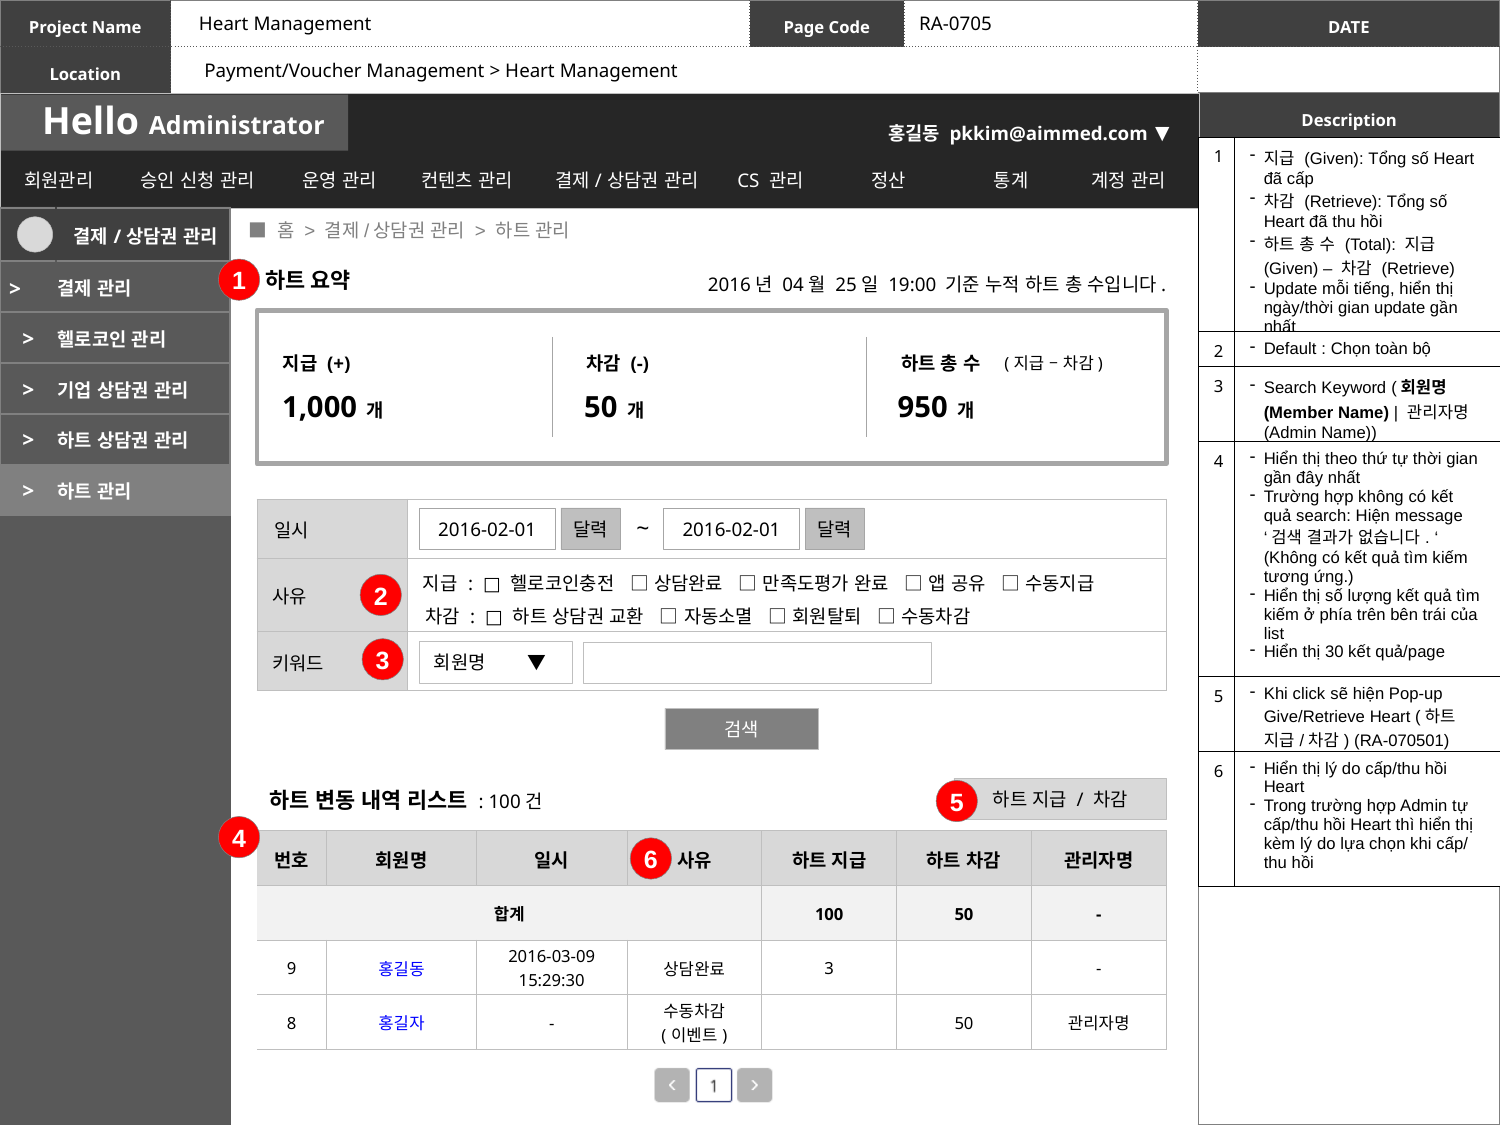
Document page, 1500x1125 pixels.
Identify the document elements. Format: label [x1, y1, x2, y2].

table_cell [258, 559, 407, 631]
table_header [258, 500, 407, 558]
table_cell [57, 364, 229, 413]
table_cell [327, 995, 476, 1049]
table_cell [408, 632, 1166, 690]
table_cell [897, 941, 1031, 994]
table_header [477, 831, 627, 885]
table_cell [1199, 367, 1234, 441]
table_cell [1032, 995, 1166, 1049]
table_header [1032, 831, 1166, 885]
table_cell [1199, 752, 1234, 886]
table_cell [57, 262, 229, 311]
table_cell [258, 632, 407, 690]
table_header [628, 831, 761, 885]
table_cell [762, 941, 896, 994]
table_cell [762, 886, 896, 940]
text_box [358, 572, 404, 618]
table_cell [1, 262, 55, 311]
table_header [257, 831, 326, 885]
table_cell [1235, 752, 1500, 886]
text_box [15, 214, 55, 255]
table_cell [257, 995, 326, 1049]
table_header [327, 831, 476, 885]
table_cell [257, 886, 761, 940]
table_cell [327, 941, 476, 994]
text_box [581, 640, 933, 685]
table_header [897, 831, 1031, 885]
text_box [663, 706, 820, 752]
table_cell [57, 465, 229, 514]
table_cell [628, 941, 761, 994]
text_box [904, 4, 1007, 42]
table_cell [1, 465, 55, 514]
text_box [255, 308, 1169, 466]
table_header [1, 209, 55, 260]
text_box [418, 506, 865, 550]
text_box [359, 636, 406, 683]
table_header [762, 831, 896, 885]
table_cell [1, 415, 55, 464]
table_cell [408, 559, 1166, 631]
table_cell [897, 995, 1031, 1049]
table_cell [1, 313, 55, 362]
table_cell [1235, 677, 1500, 751]
table_header [408, 500, 1166, 558]
table_cell [628, 995, 761, 1049]
text_box [417, 640, 575, 685]
table_cell [477, 995, 627, 1049]
text_box [693, 265, 1181, 303]
table_header [1199, 138, 1234, 331]
table_cell [57, 313, 229, 362]
text_box [628, 835, 674, 882]
slide_number [561, 1061, 911, 1122]
table_cell [1235, 442, 1500, 676]
table_cell [897, 886, 1031, 940]
table_header [57, 209, 229, 260]
table_cell [1, 364, 55, 413]
table_cell [1235, 332, 1500, 366]
table_cell [1235, 367, 1500, 441]
picture [650, 1062, 776, 1107]
table_cell [477, 941, 627, 994]
table_header [1235, 138, 1500, 331]
table_cell [1032, 886, 1166, 940]
text_box [934, 776, 1168, 824]
table_cell [1032, 941, 1166, 994]
text_box [0, 203, 1154, 1125]
table_cell [257, 941, 326, 994]
text_box [184, 4, 386, 42]
table_cell [1199, 442, 1234, 676]
table_cell [1199, 677, 1234, 751]
table_cell [57, 415, 229, 464]
table_cell [1199, 332, 1234, 366]
text_box [189, 51, 693, 89]
table_cell [762, 995, 896, 1049]
